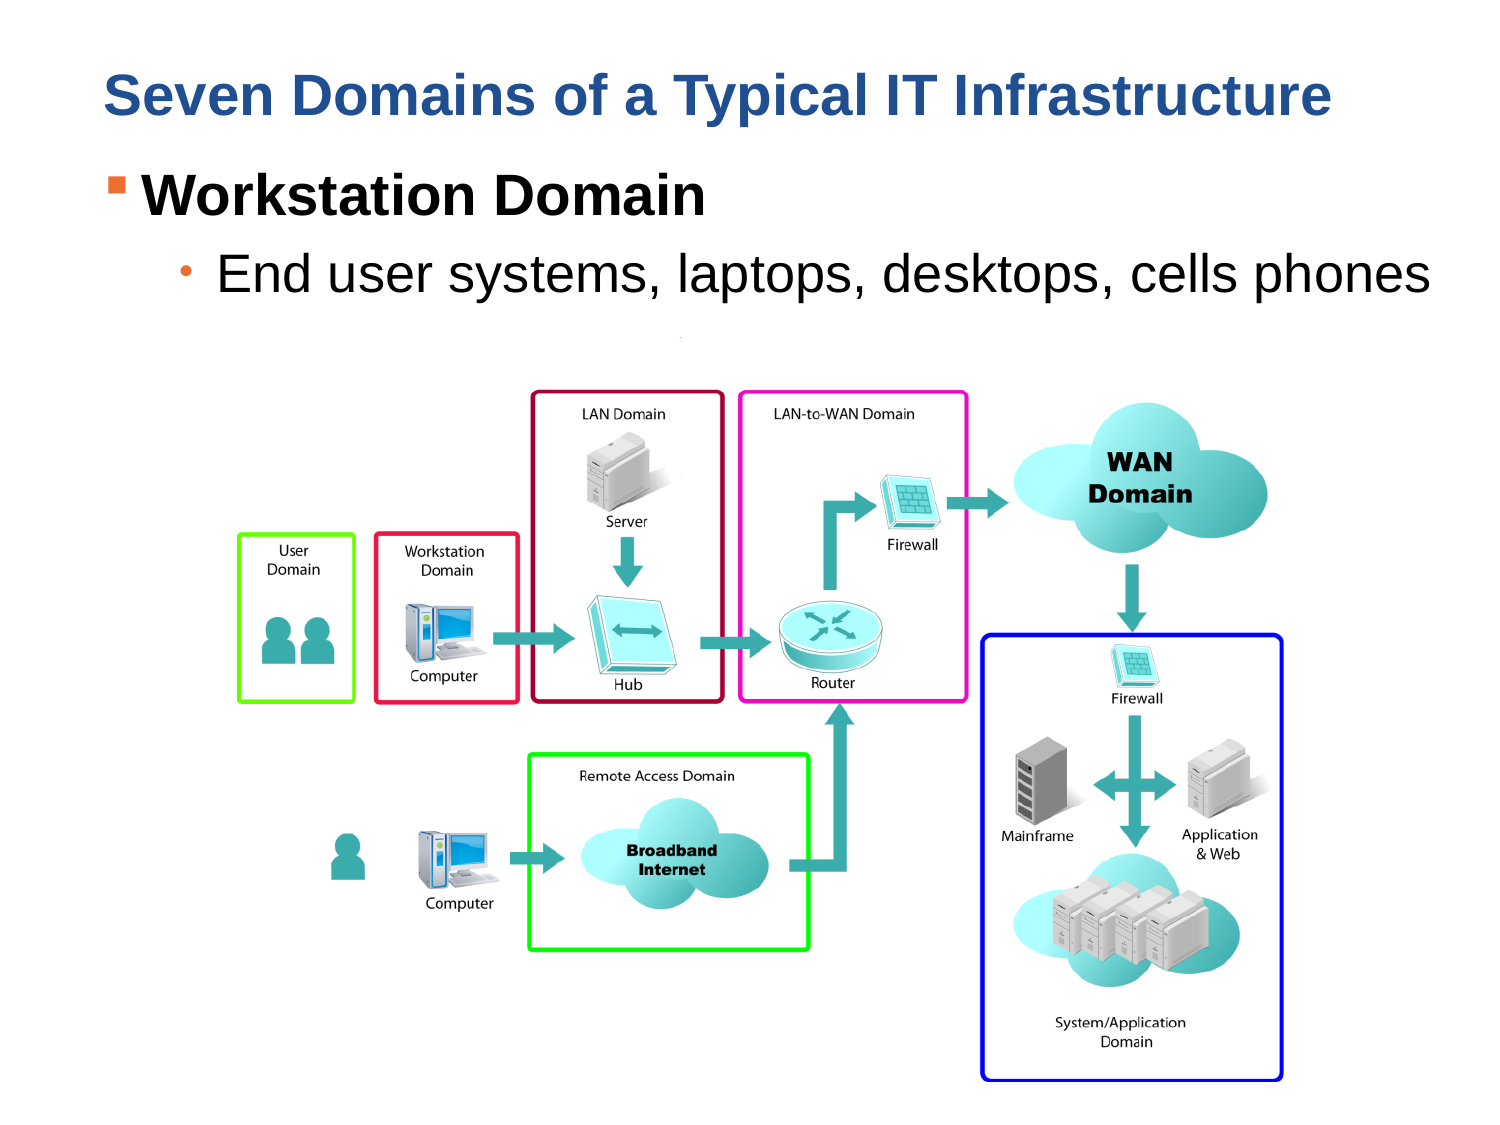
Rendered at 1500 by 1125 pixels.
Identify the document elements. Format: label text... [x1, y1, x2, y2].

title Seven Domains of a Typical IT Infrastructure [88, 49, 1451, 138]
list Workstation Domain End user systems, laptops, desktops, cells phones [88, 149, 1451, 851]
picture [237, 336, 1284, 1082]
